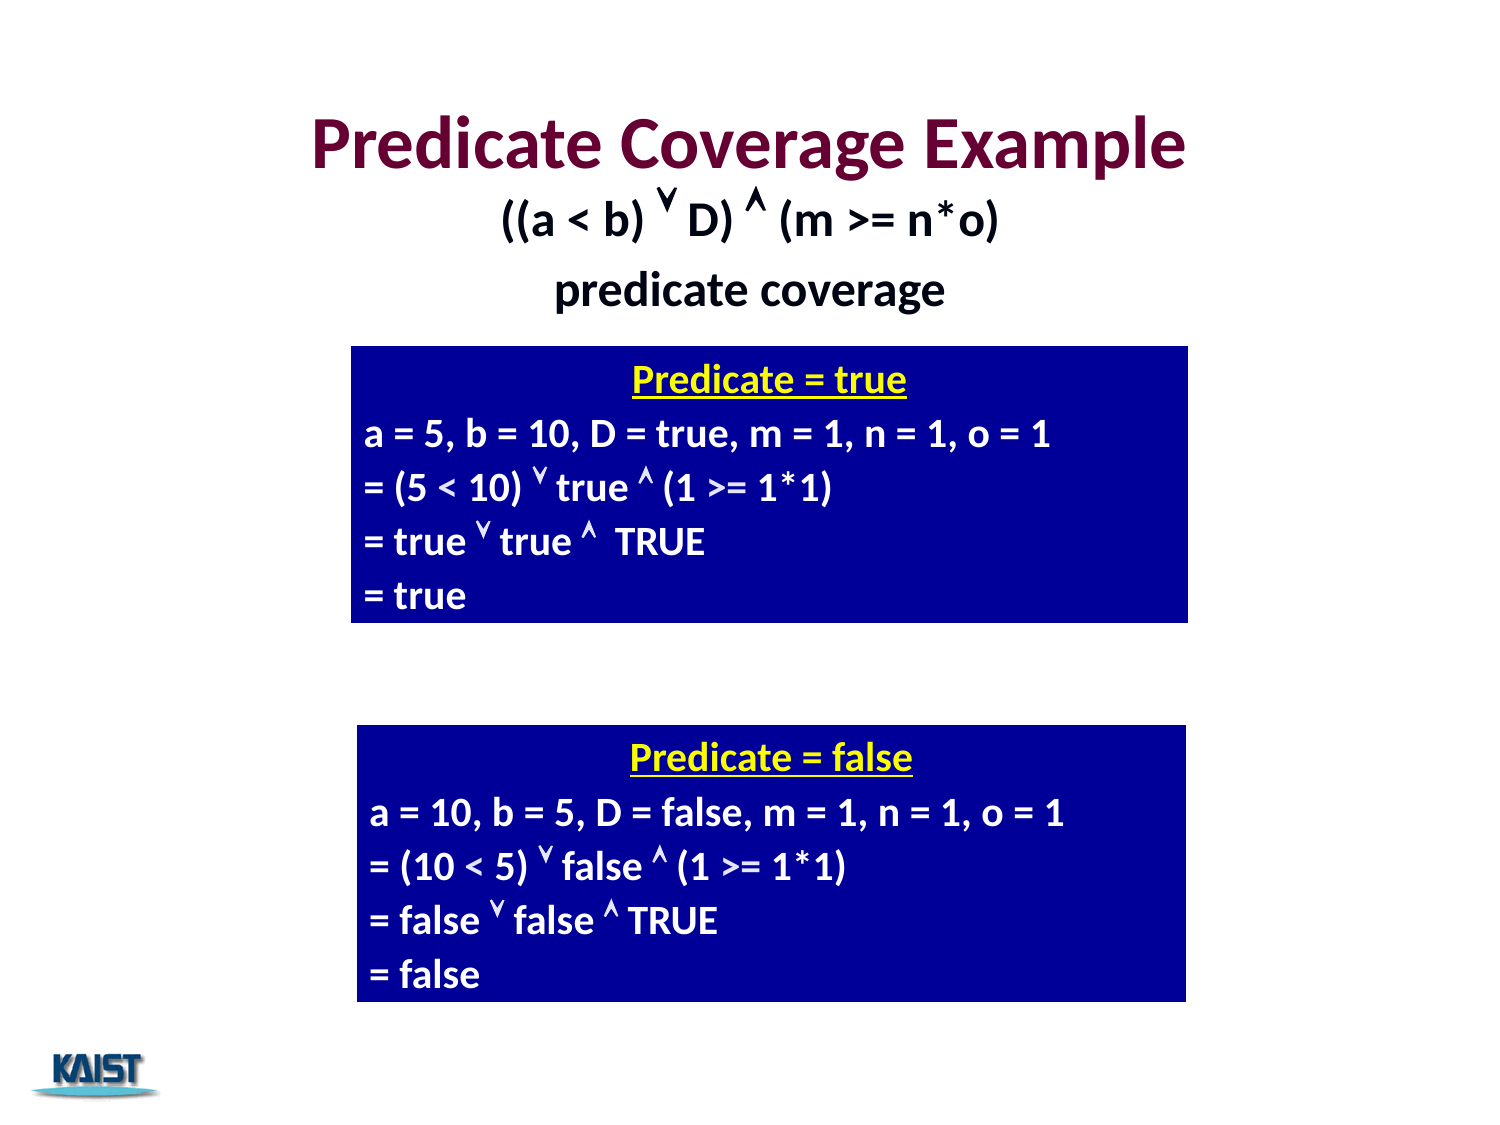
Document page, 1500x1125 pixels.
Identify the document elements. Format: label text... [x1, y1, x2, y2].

text_box Predicate = false a = 10, b = 5, D = false, m = 1, n = 1, o = 1 = (10 < 5)  false  (1 >= 1*1) = false  false  TRUE = false [354, 722, 1189, 1005]
picture [29, 1052, 162, 1102]
title Predicate Coverage Example [74, 44, 1426, 178]
text_box Predicate = true a = 5, b = 10, D = true, m = 1, n = 1, o = 1 = (5 < 10)  true  (1 >= 1*1) = true  true  TRUE = true [348, 343, 1191, 626]
text_box ((a < b)  D)  (m >= n*o) predicate coverage [22, 178, 1478, 327]
